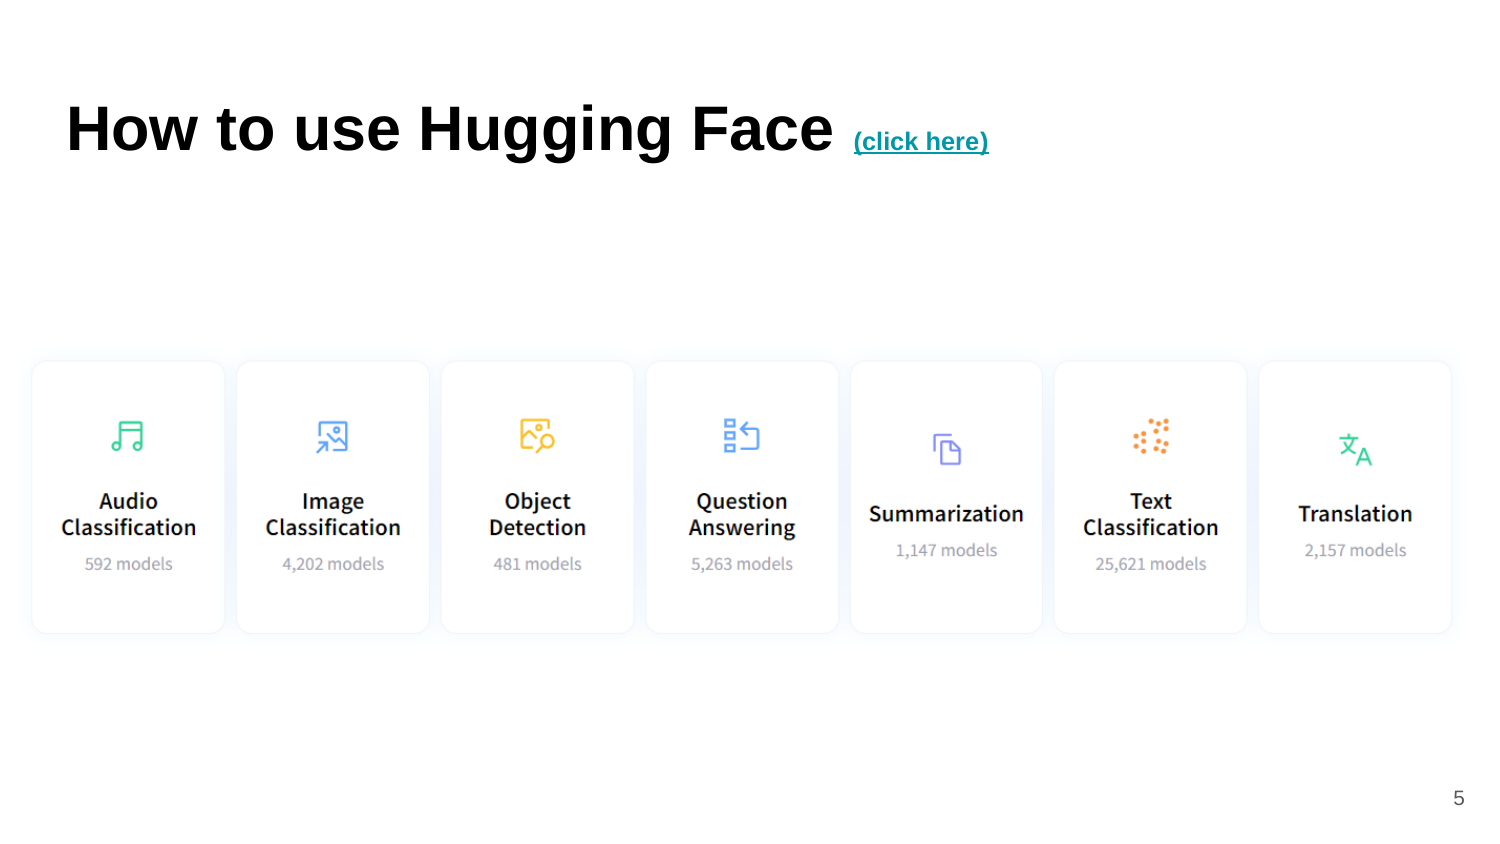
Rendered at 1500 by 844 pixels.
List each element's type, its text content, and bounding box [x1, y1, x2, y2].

picture [8, 211, 1467, 753]
title How to use Hugging Face (click here) [51, 72, 1449, 167]
slide_number ‹#› [1389, 764, 1480, 830]
